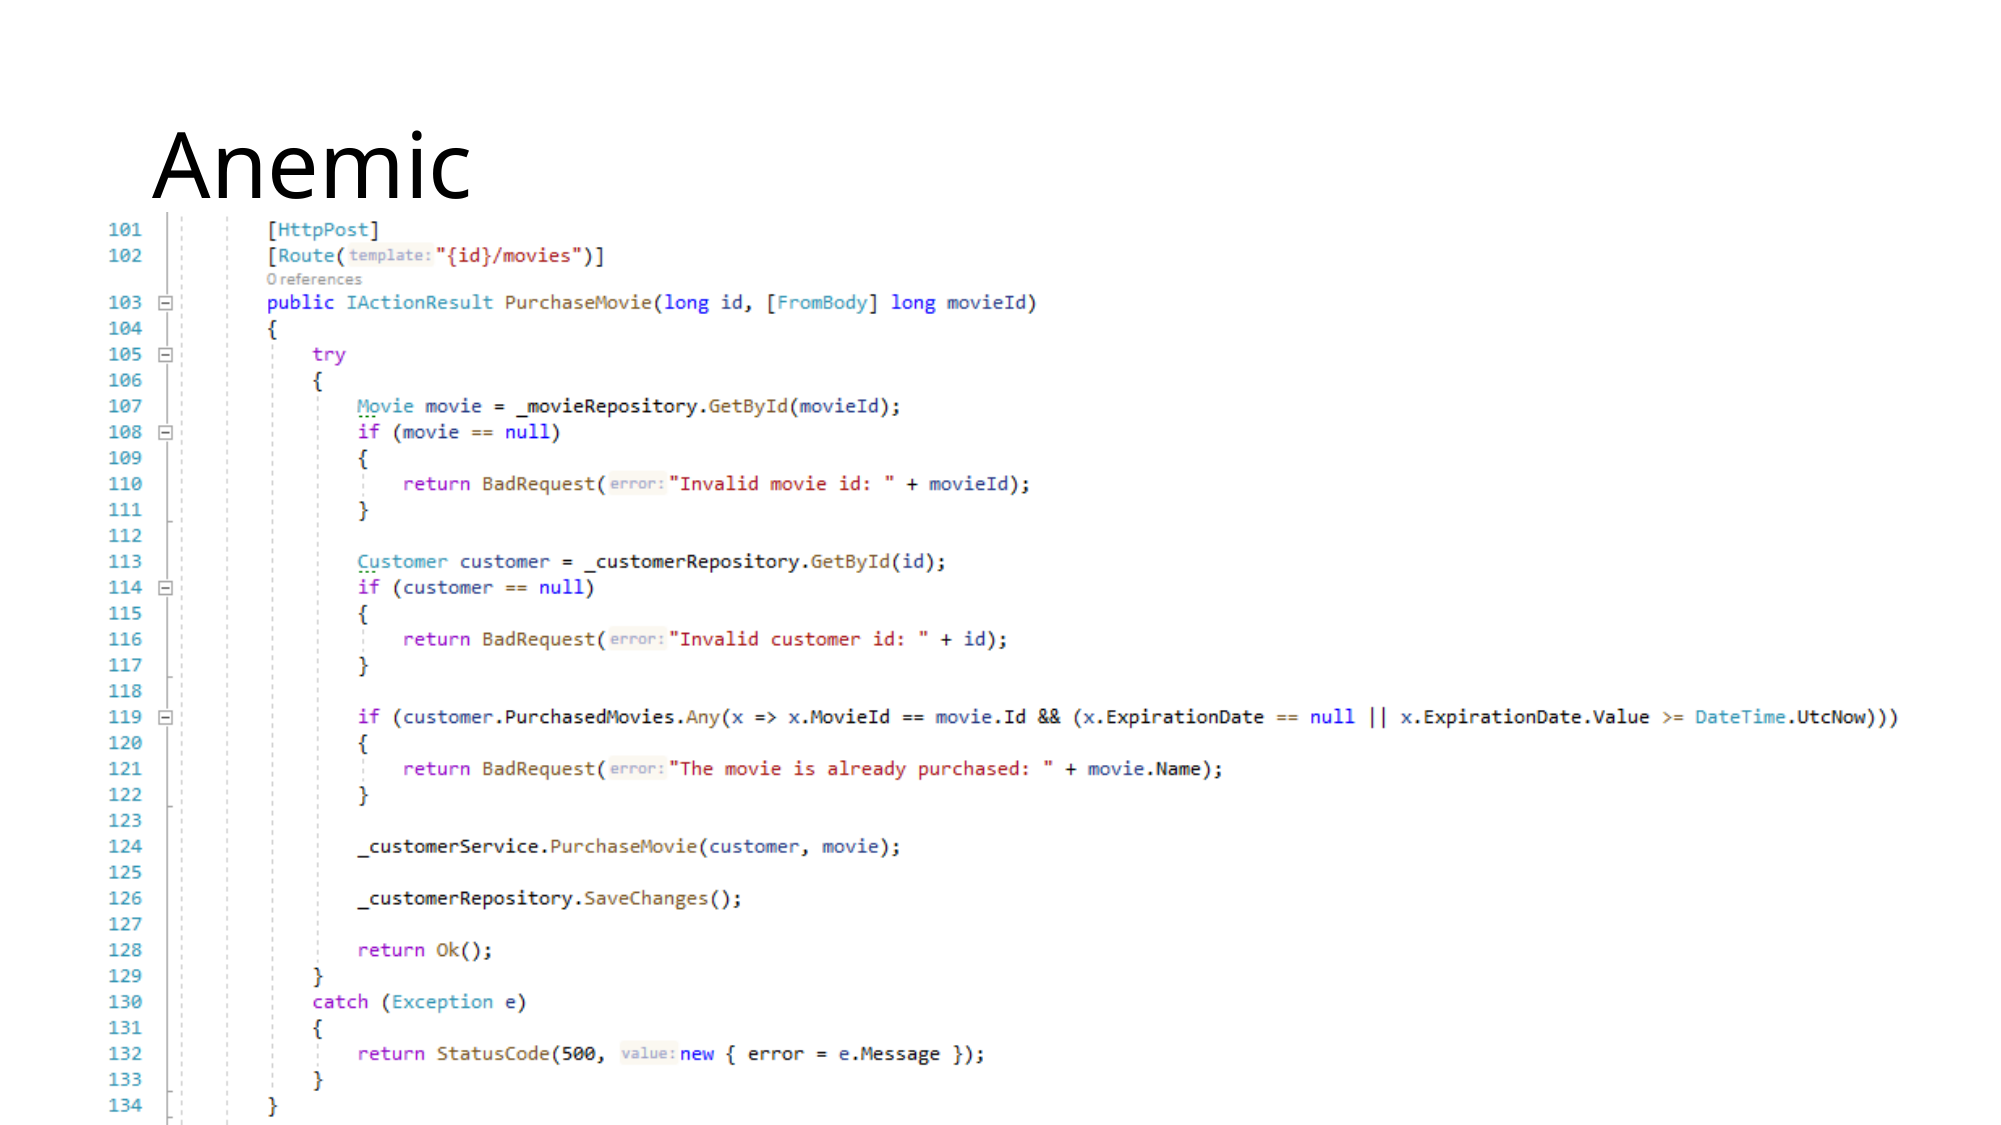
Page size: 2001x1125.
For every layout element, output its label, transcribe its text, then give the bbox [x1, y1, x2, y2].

picture [97, 212, 1903, 1125]
title Anemic [137, 59, 1863, 212]
